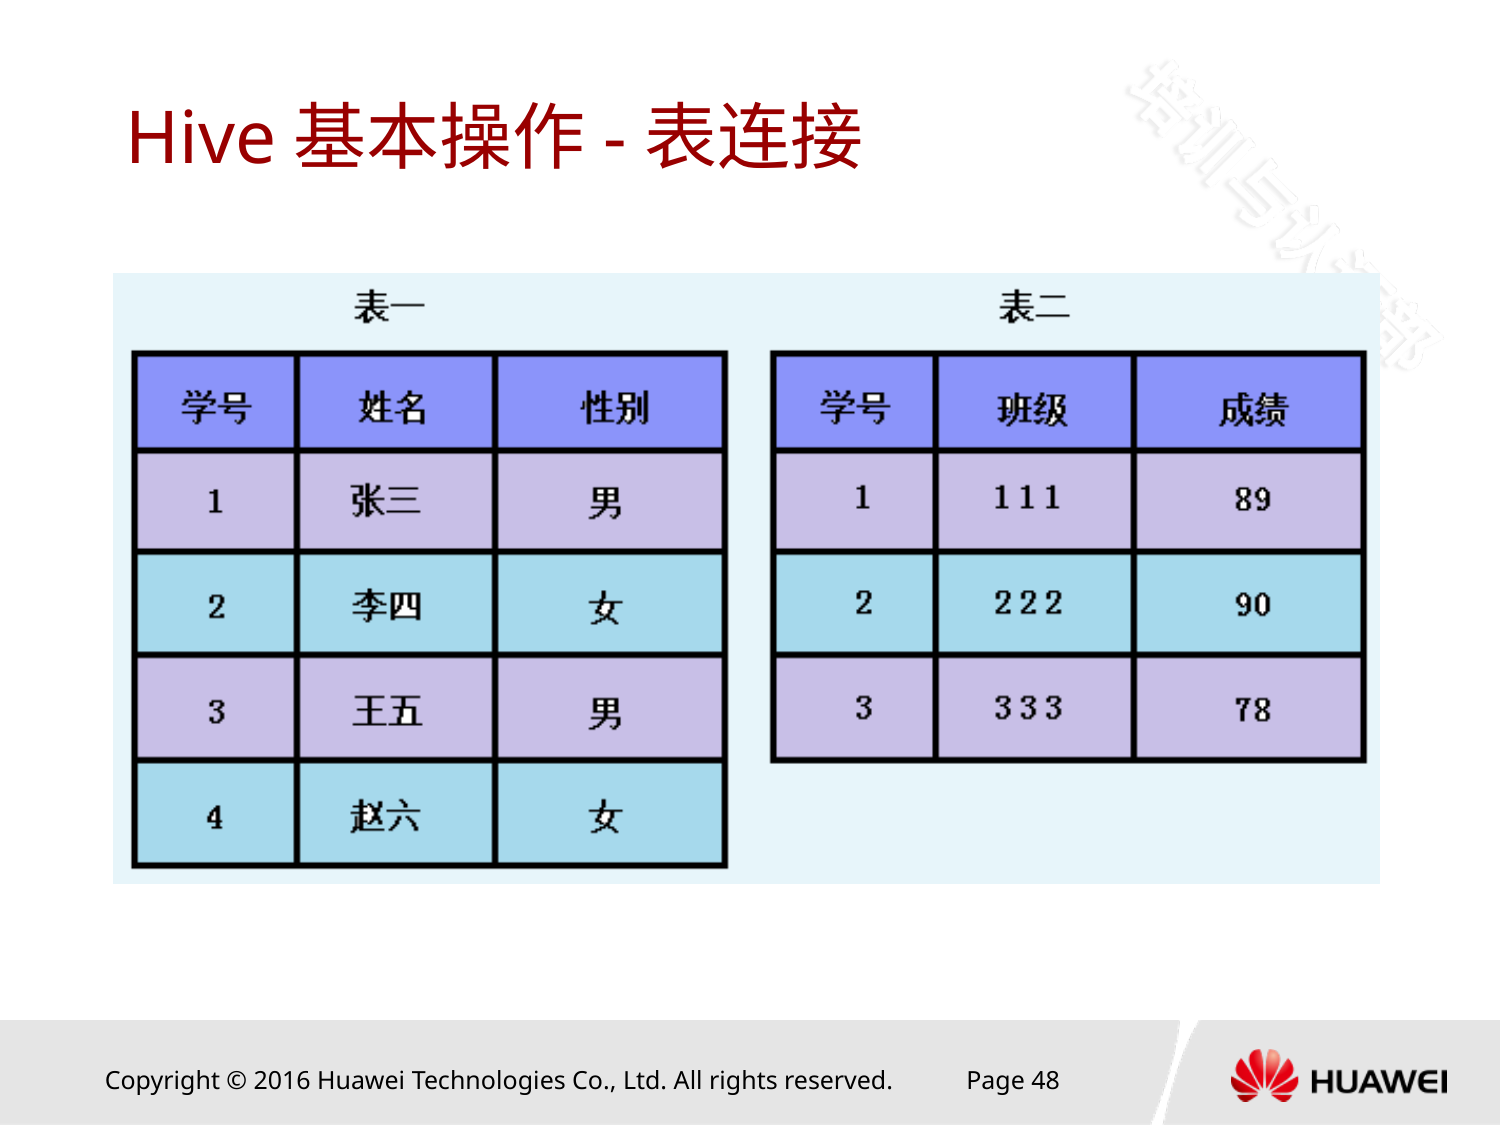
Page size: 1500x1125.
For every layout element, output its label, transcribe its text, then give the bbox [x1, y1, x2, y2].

picture [0, 1020, 1500, 1125]
title Hive基本操作-表连接 [111, 63, 1378, 207]
picture [113, 0, 1500, 884]
